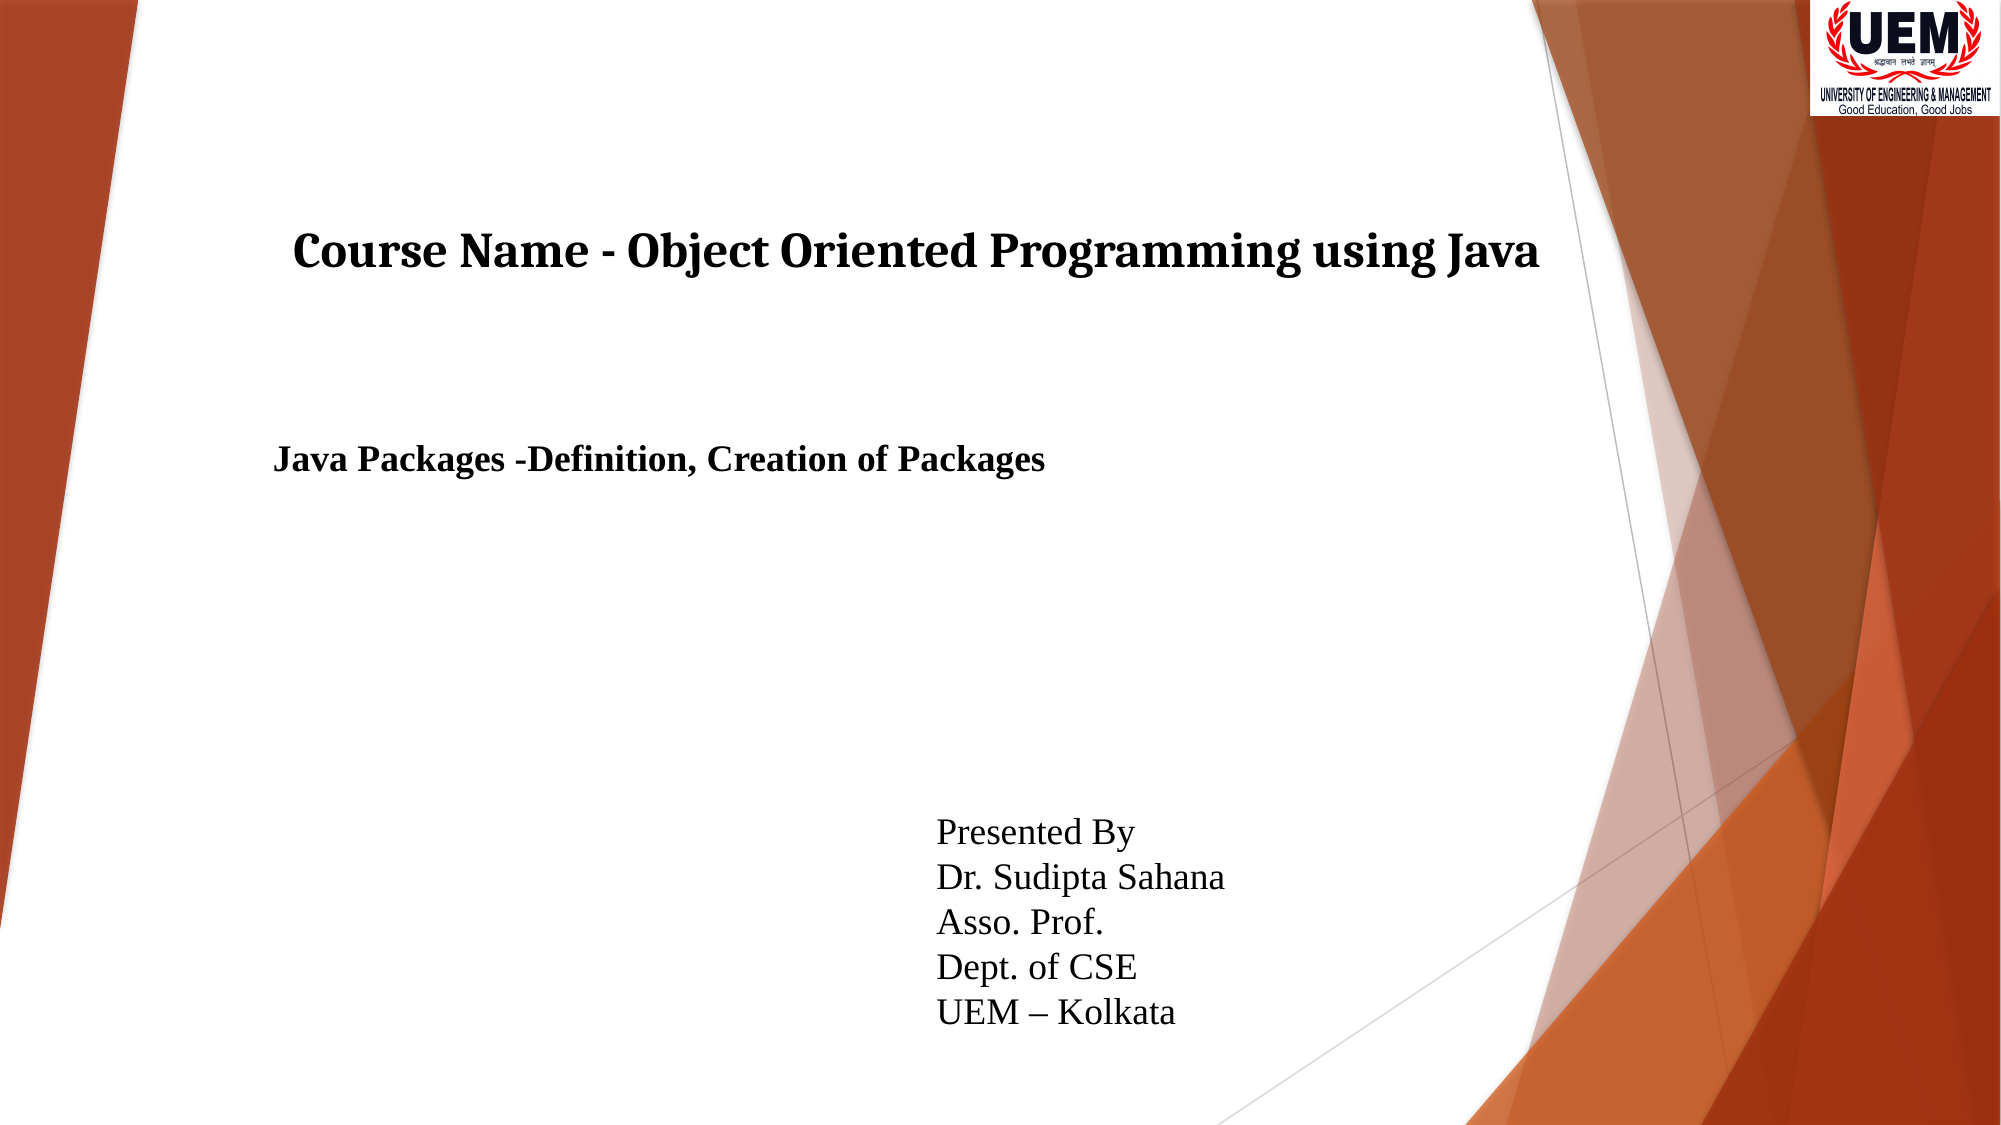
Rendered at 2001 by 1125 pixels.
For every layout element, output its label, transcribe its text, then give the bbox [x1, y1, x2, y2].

text_box Course Name - Object Oriented Programming using Java [278, 209, 1556, 285]
text_box Presented By Dr. Sudipta Sahana Asso. Prof. Dept. of CSE UEM – Kolkata [921, 799, 1455, 1040]
text_box Java Packages -Definition, Creation of Packages [258, 426, 1576, 487]
picture [1809, 0, 2000, 117]
